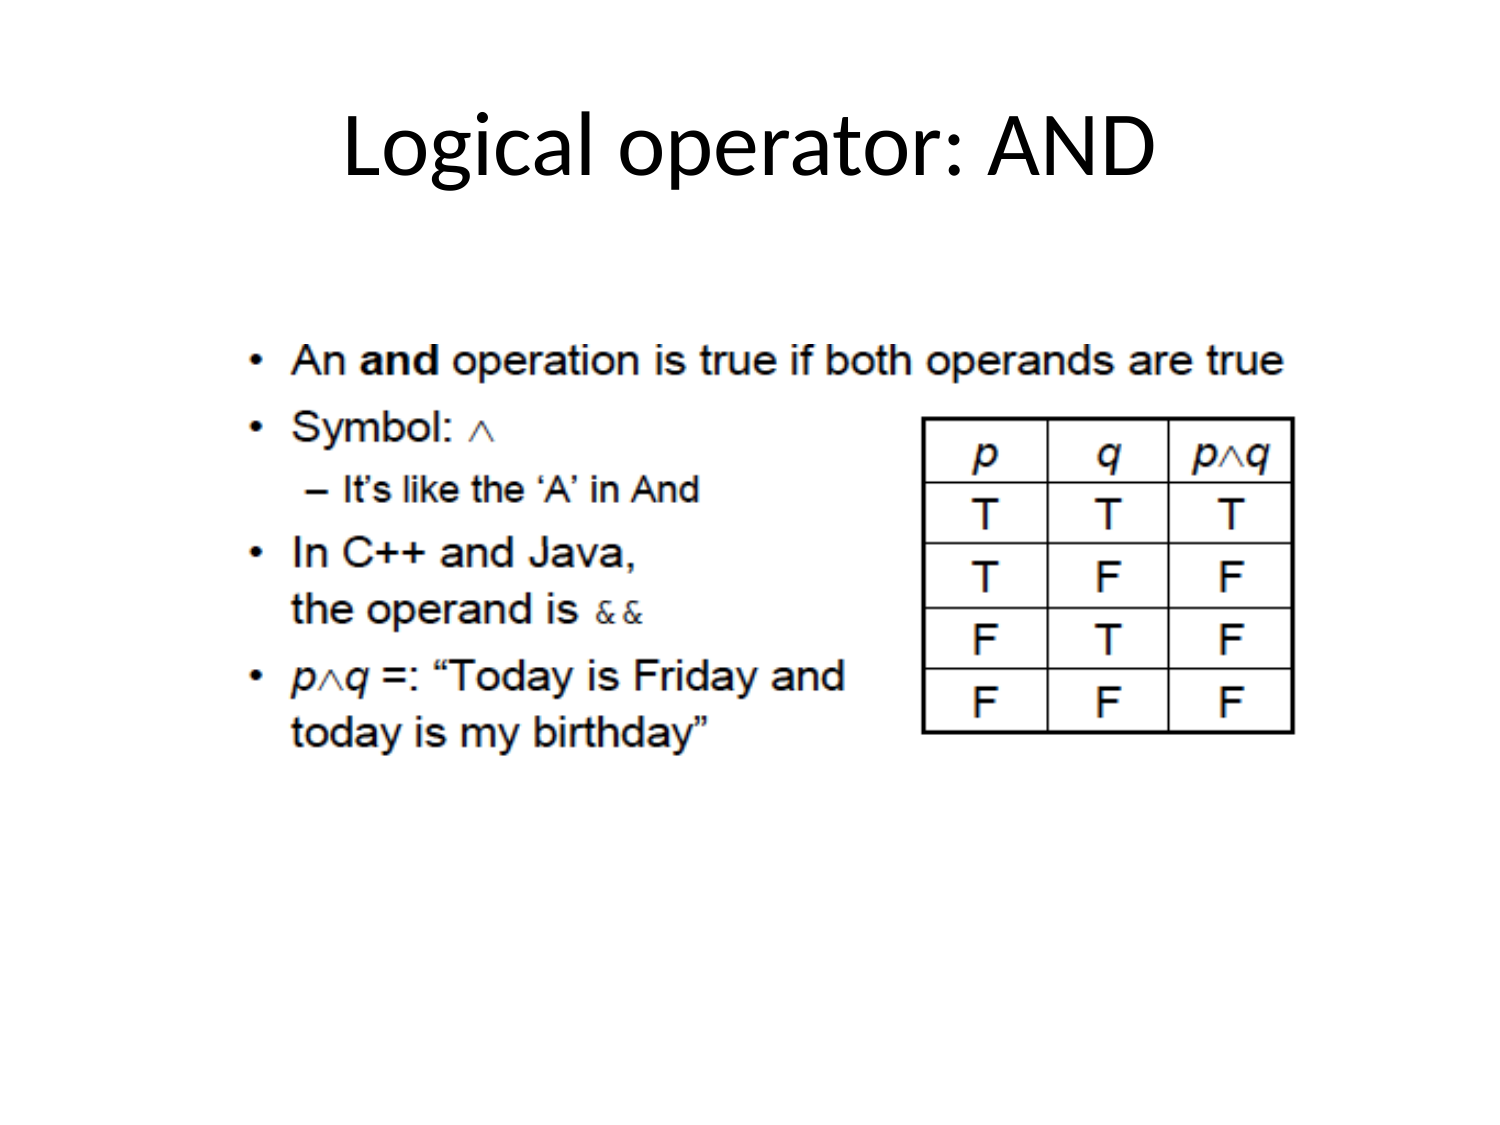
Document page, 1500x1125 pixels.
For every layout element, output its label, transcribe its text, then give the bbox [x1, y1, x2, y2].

picture [241, 344, 1313, 781]
title Logical operator: AND [75, 45, 1425, 233]
